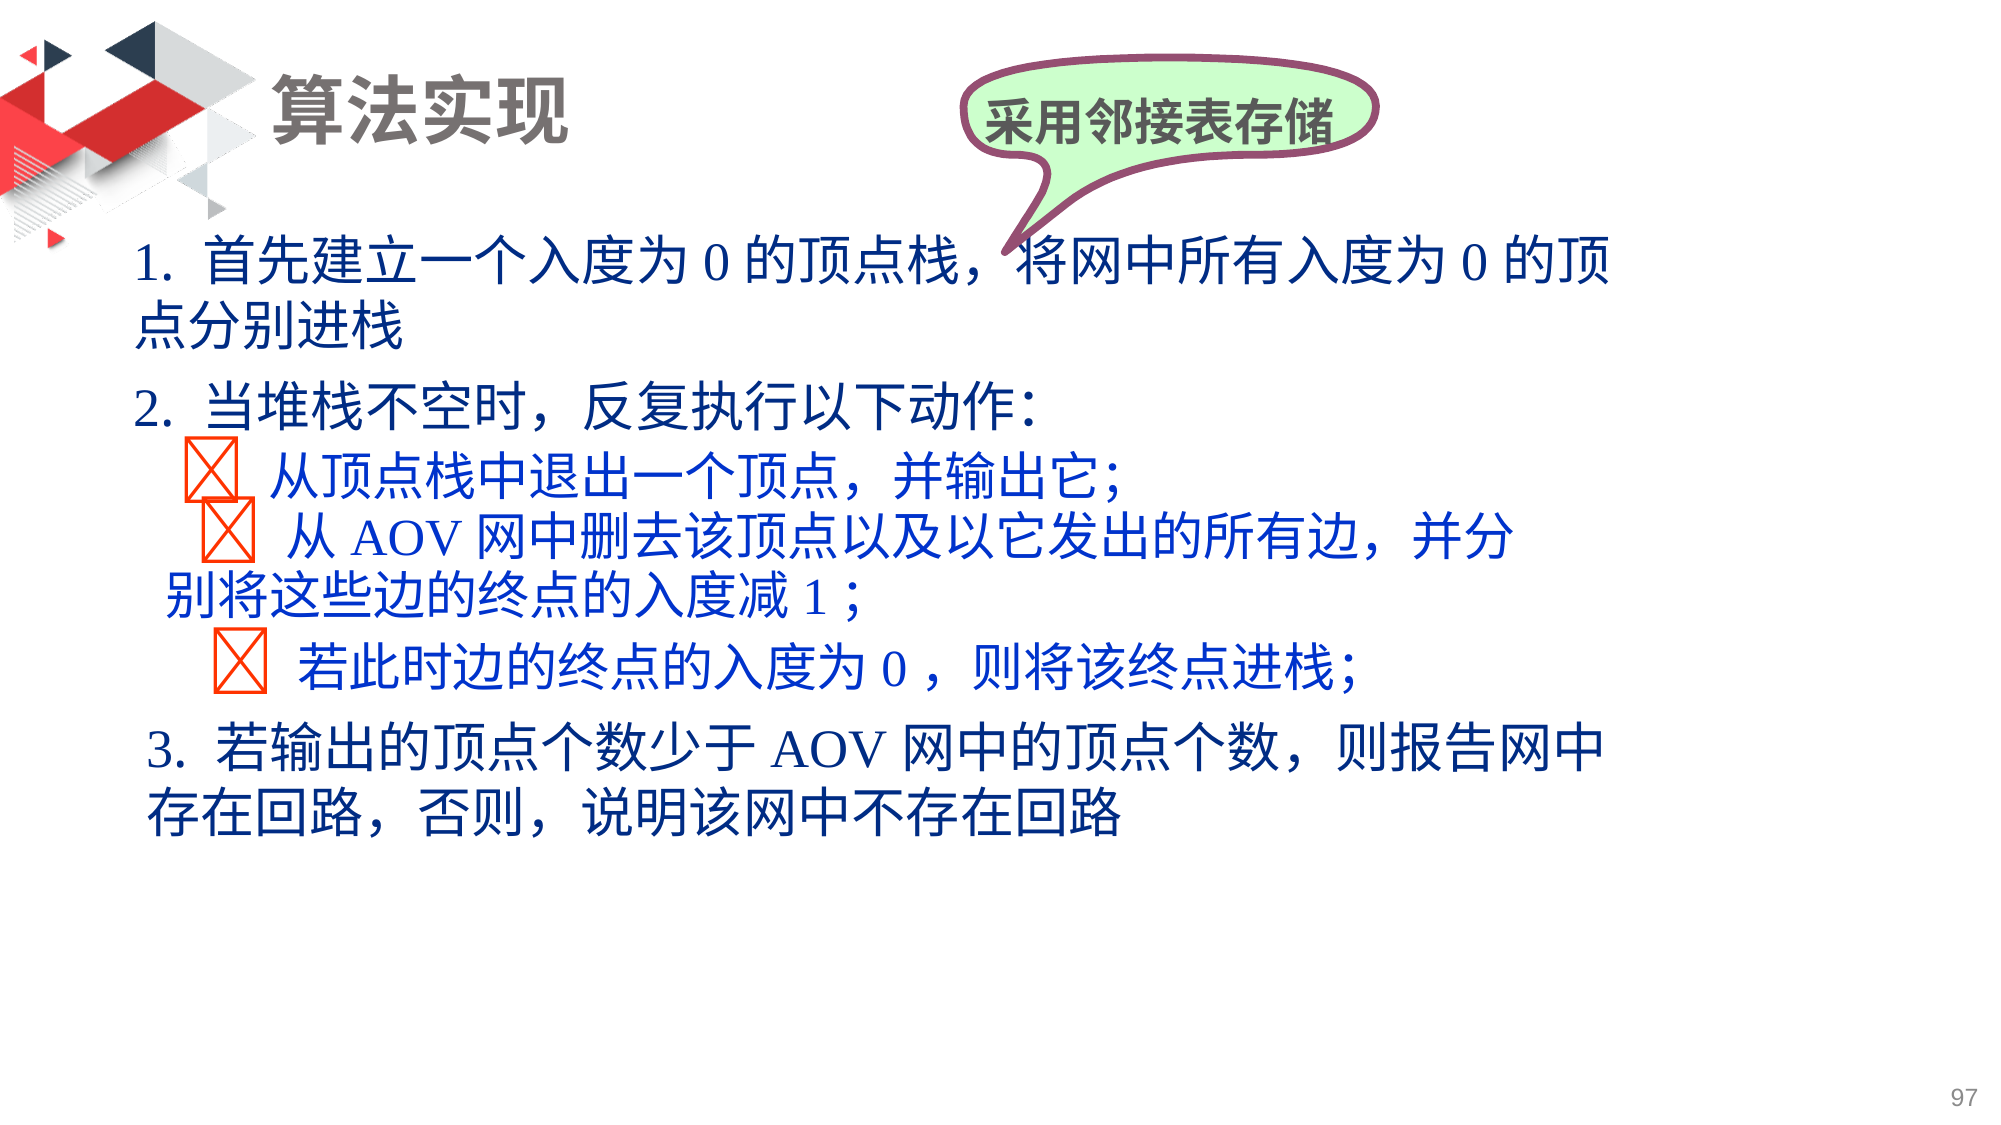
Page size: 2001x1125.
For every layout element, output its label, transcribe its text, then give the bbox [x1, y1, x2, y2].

text_box 2. 当堆栈不空时，反复执行以下动作：  从顶点栈中退出一个顶点，并输出它； [118, 371, 1282, 517]
text_box  从AOV网中删去该顶点以及以它发出的所有边，并分别将这些边的终点的入度减1； [151, 490, 1566, 634]
text_box  若此时边的终点的入度为0，则将该终点进栈； [169, 612, 1408, 706]
text_box 1. 首先建立一个入度为0的顶点栈，将网中所有入度为0的顶点分别进栈 [118, 218, 1636, 364]
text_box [963, 78, 1408, 231]
title 算法实现 [255, 50, 1943, 178]
text_box 3. 若输出的顶点个数少于AOV网中的顶点个数，则报告网中存在回路，否则，说明该网中不存在回路 [131, 706, 1676, 851]
slide_number 97 [1923, 1067, 1994, 1125]
picture [0, 21, 256, 255]
